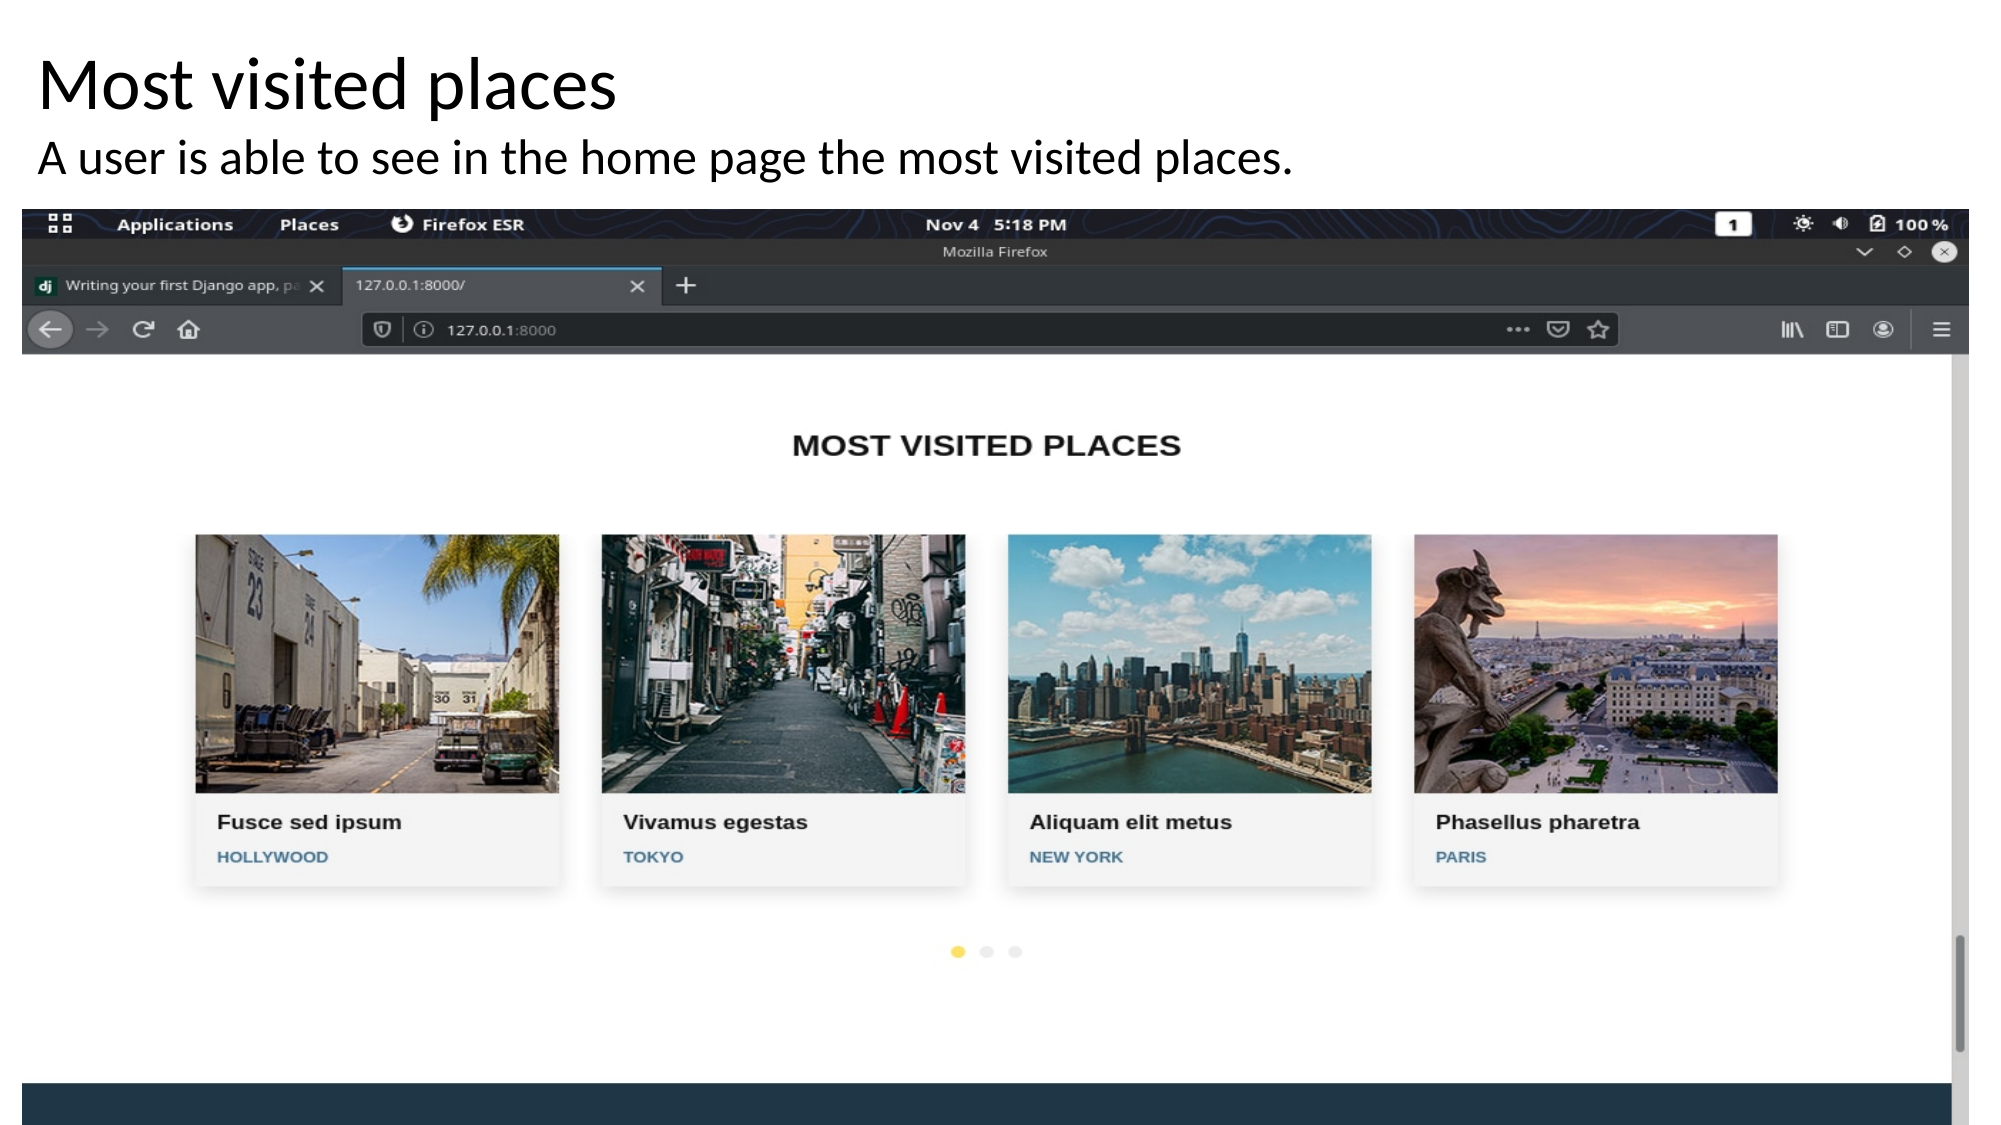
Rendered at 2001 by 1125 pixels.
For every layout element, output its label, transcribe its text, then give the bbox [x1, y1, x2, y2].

picture [22, 209, 1969, 1125]
text_box Most visited places A user is able to see in the home page the most visited places. [22, 26, 1575, 209]
